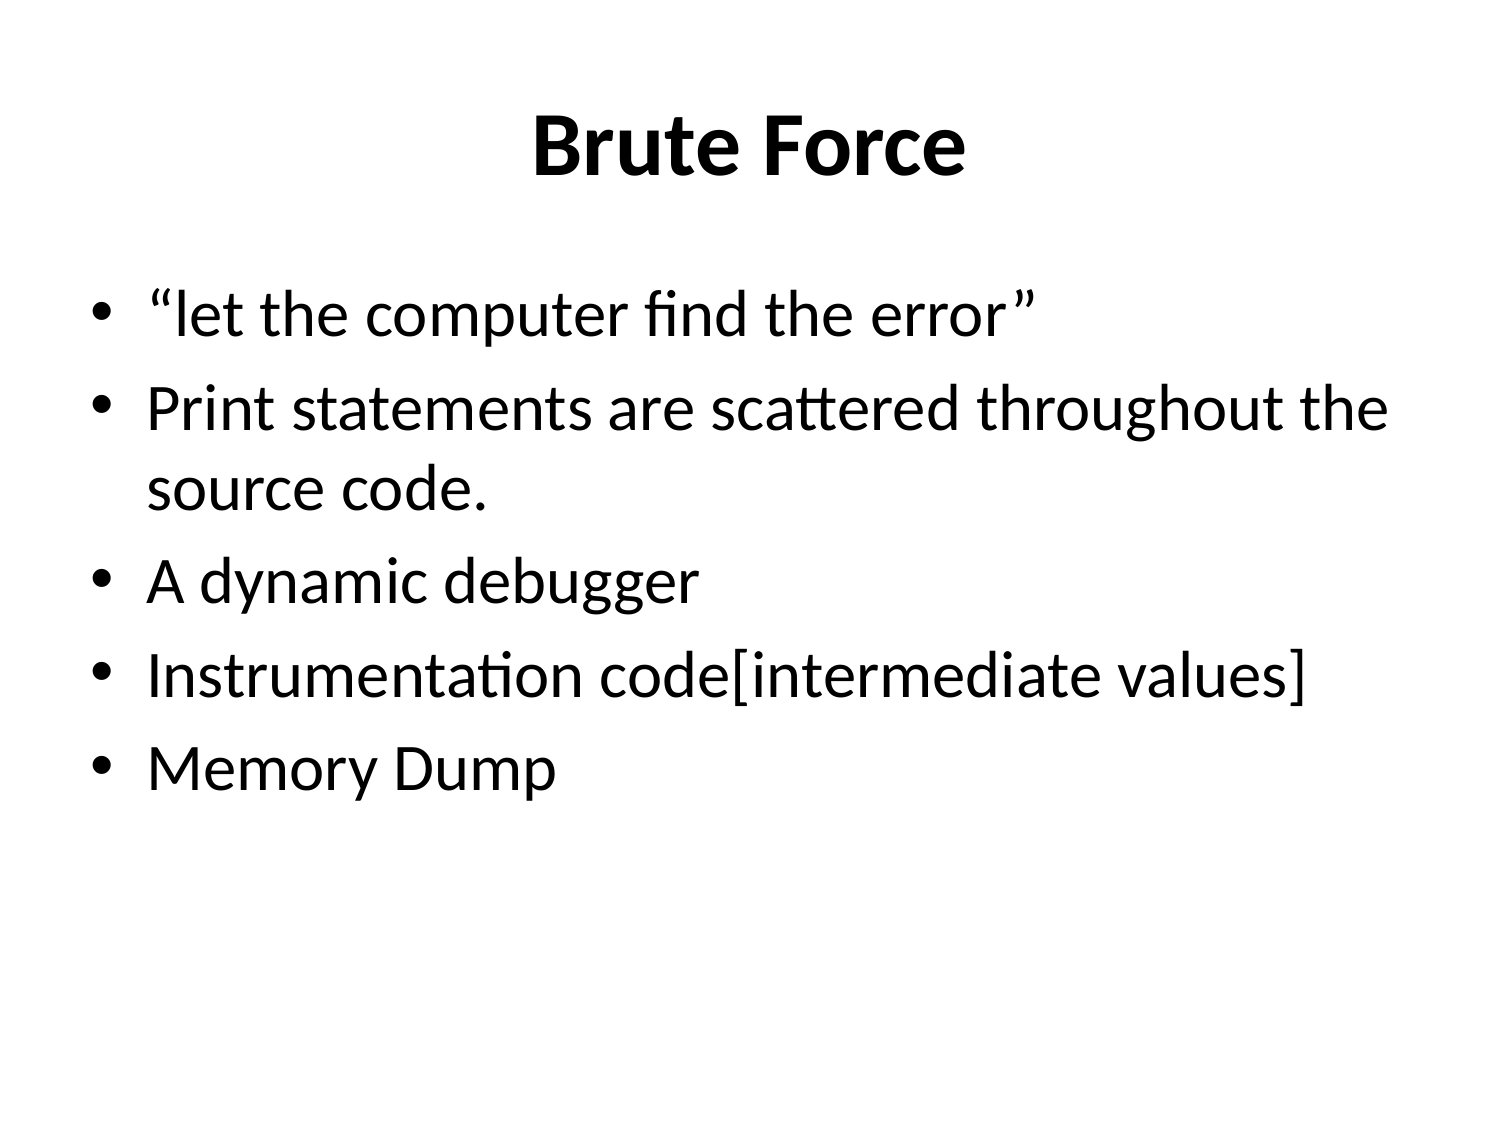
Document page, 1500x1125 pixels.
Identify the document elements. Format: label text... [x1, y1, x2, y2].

list “let the computer find the error” Print statements are scattered throughout the source code. A dynamic debugger Instrumentation code[intermediate values] Memory Dump [75, 262, 1425, 1005]
title Brute Force [75, 45, 1425, 233]
